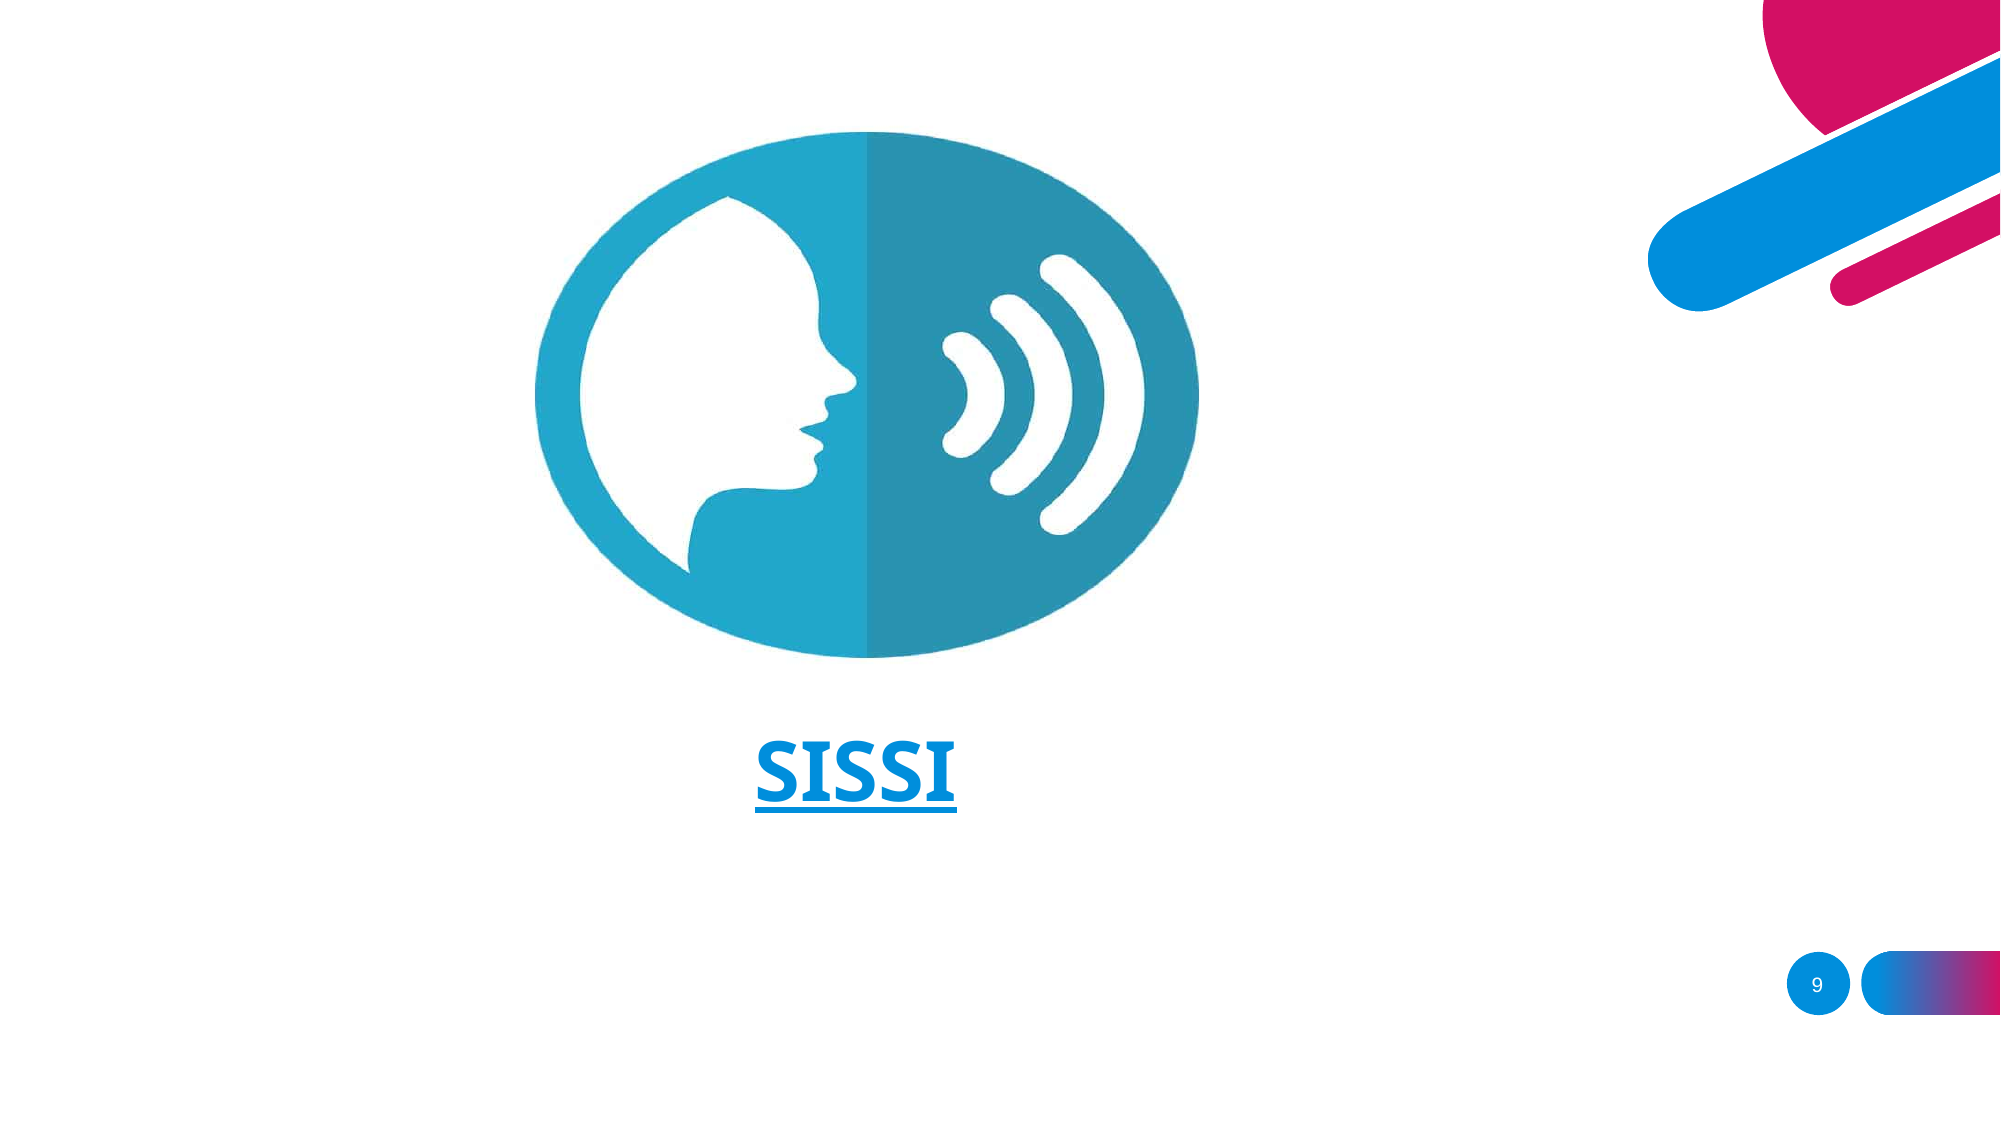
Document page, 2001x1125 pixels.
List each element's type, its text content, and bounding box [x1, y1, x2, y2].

picture [431, 114, 1303, 675]
slide_number 9 [1772, 954, 1863, 1015]
text_box SISSI [124, 721, 1609, 877]
